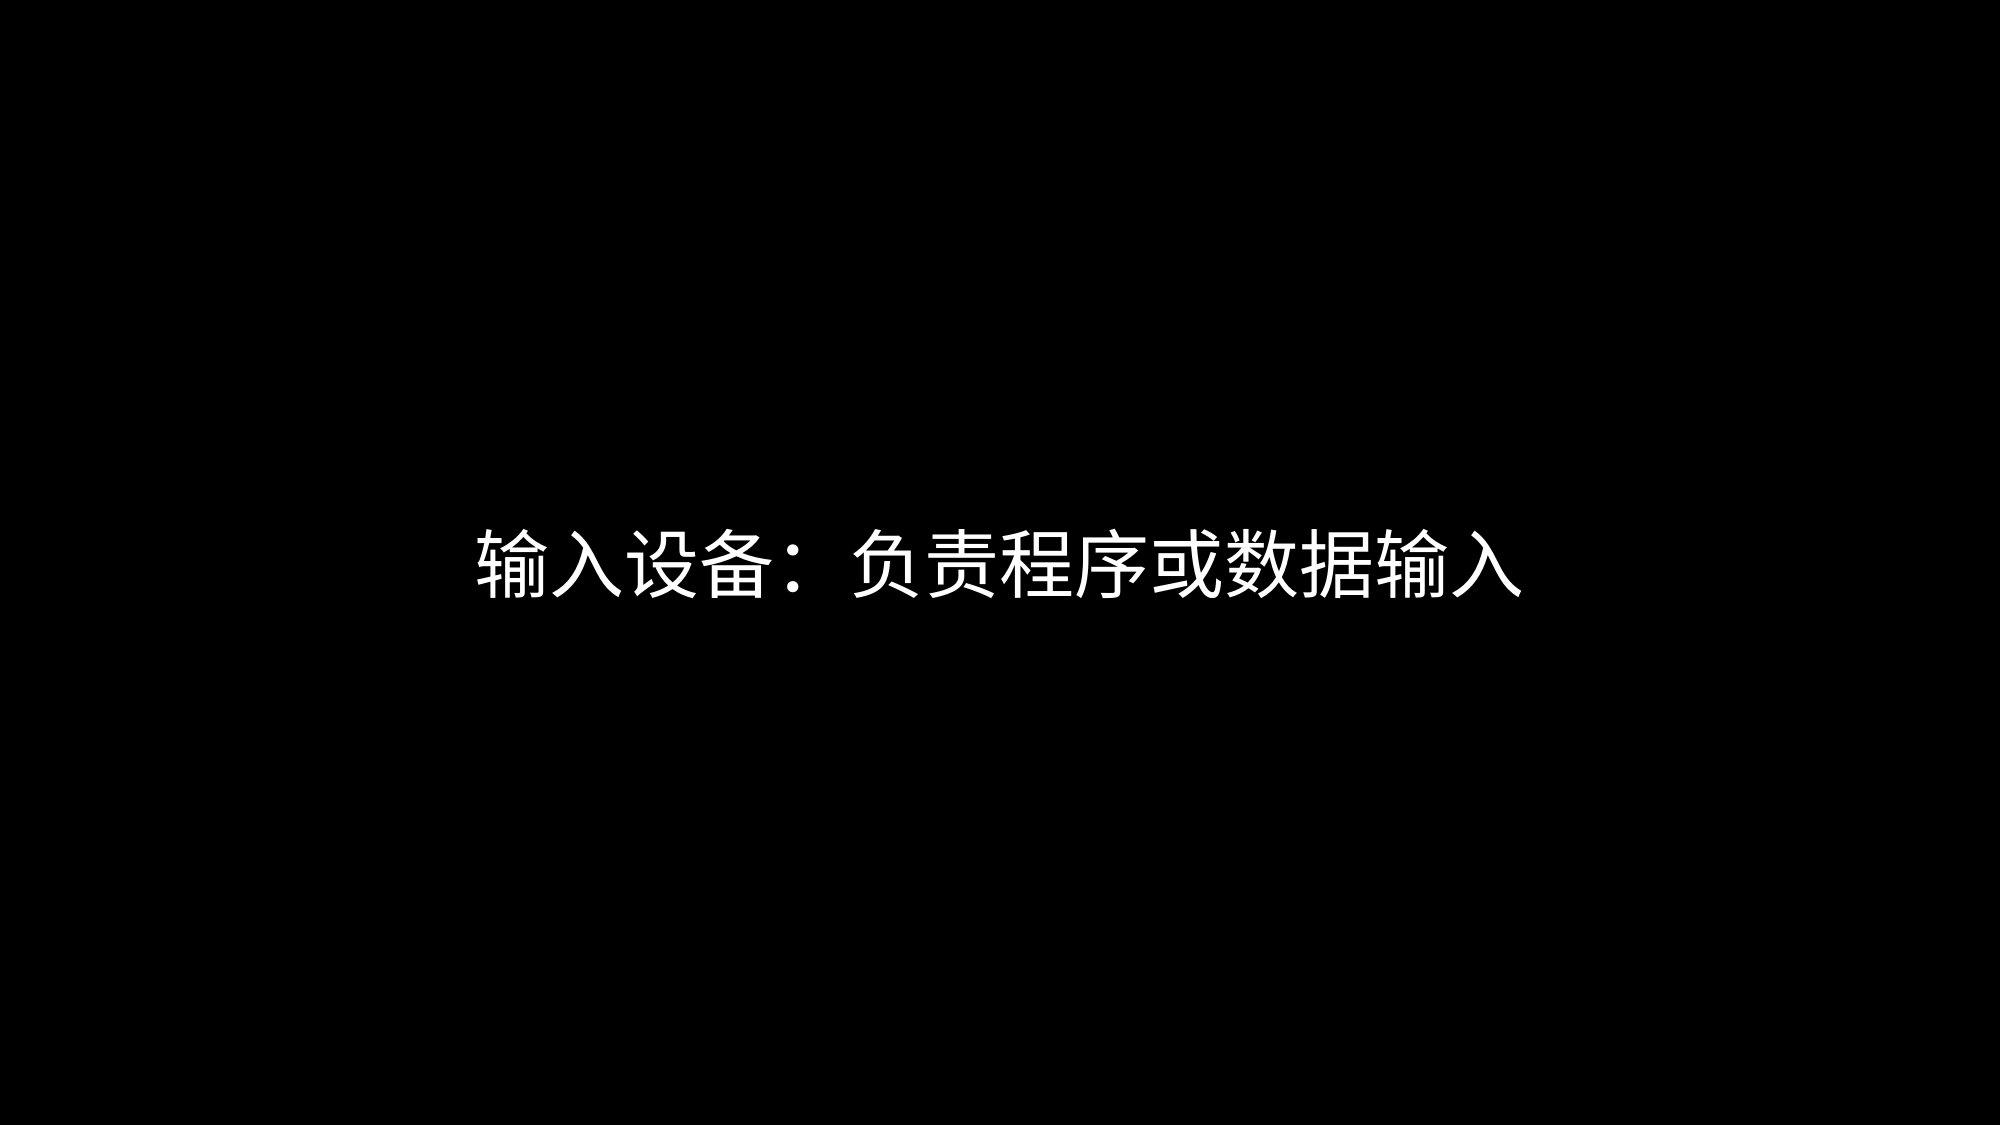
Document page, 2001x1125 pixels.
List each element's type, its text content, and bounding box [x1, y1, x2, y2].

title 输入设备：负责程序或数据输入 [68, 470, 1932, 655]
